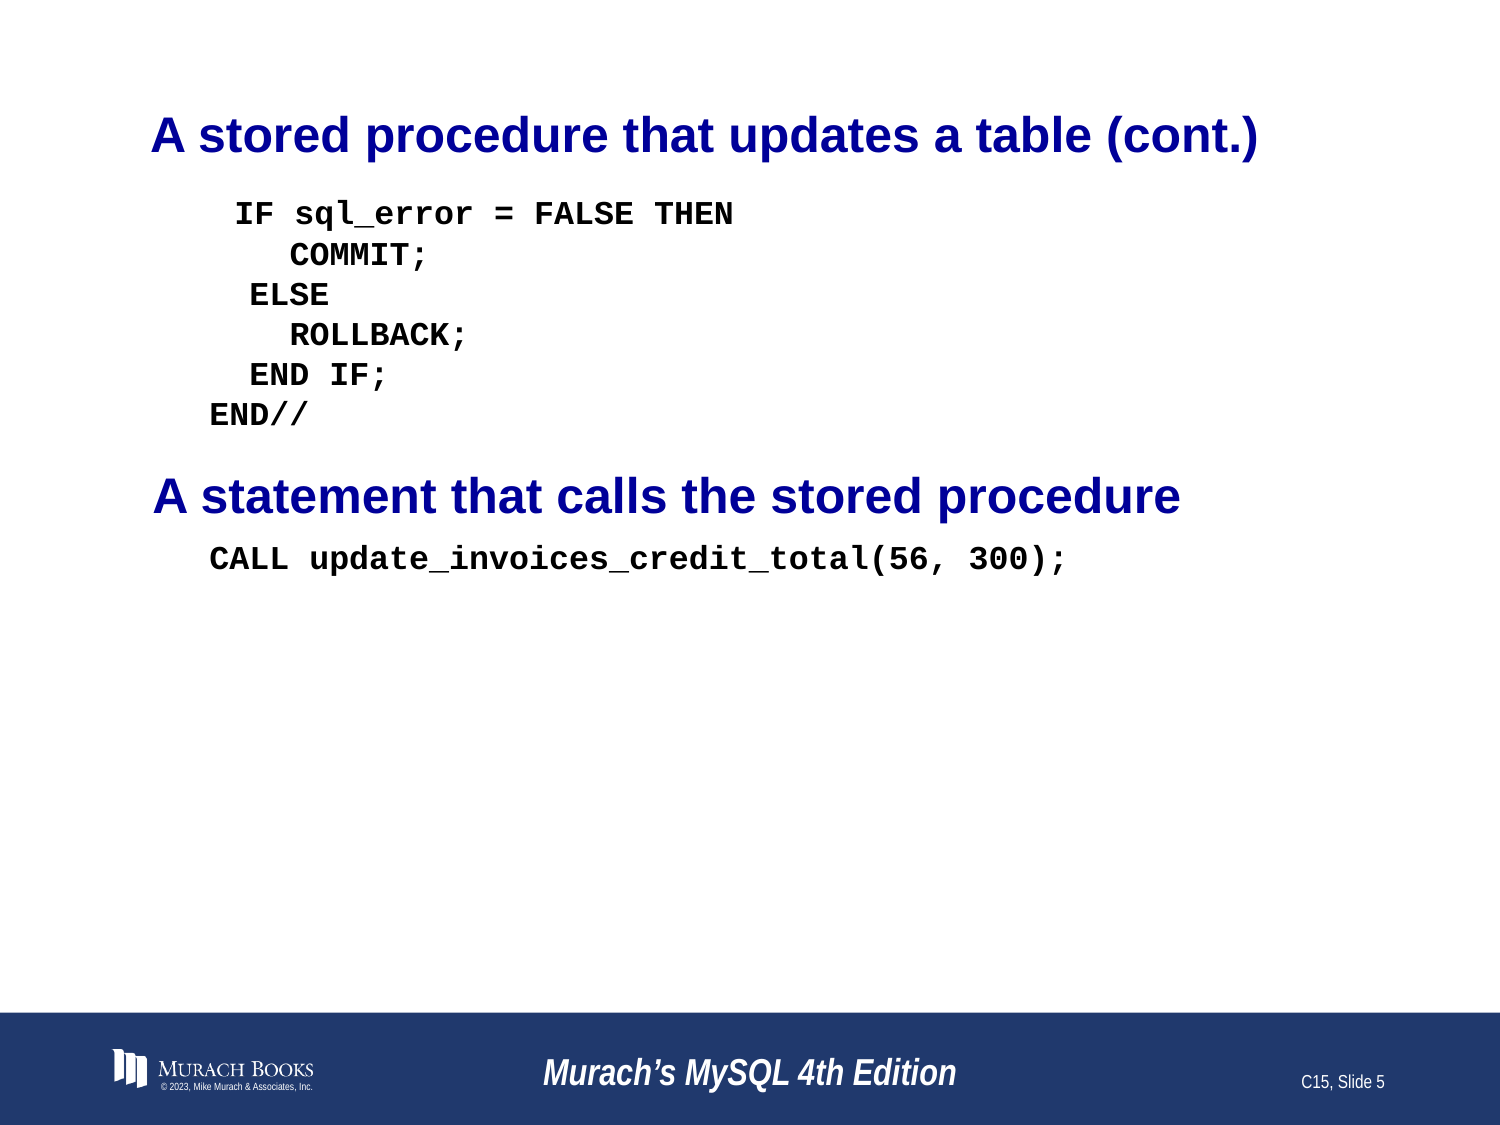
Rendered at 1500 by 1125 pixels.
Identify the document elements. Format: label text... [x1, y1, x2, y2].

slide_number C15, Slide 5 [1087, 1025, 1400, 1100]
slide_number Murach’s MySQL 4th Edition [450, 1025, 1050, 1100]
title A stored procedure that updates a table (cont.) [150, 102, 1350, 164]
footer © 2023, Mike Murach & Associates, Inc. [12, 1025, 450, 1100]
list IF sql_error = FALSE THEN COMMIT; ELSE ROLLBACK; END IF; END// A statement that calls the stored procedure CALL update_invoices_credit_total(56, 300); [137, 174, 1350, 975]
